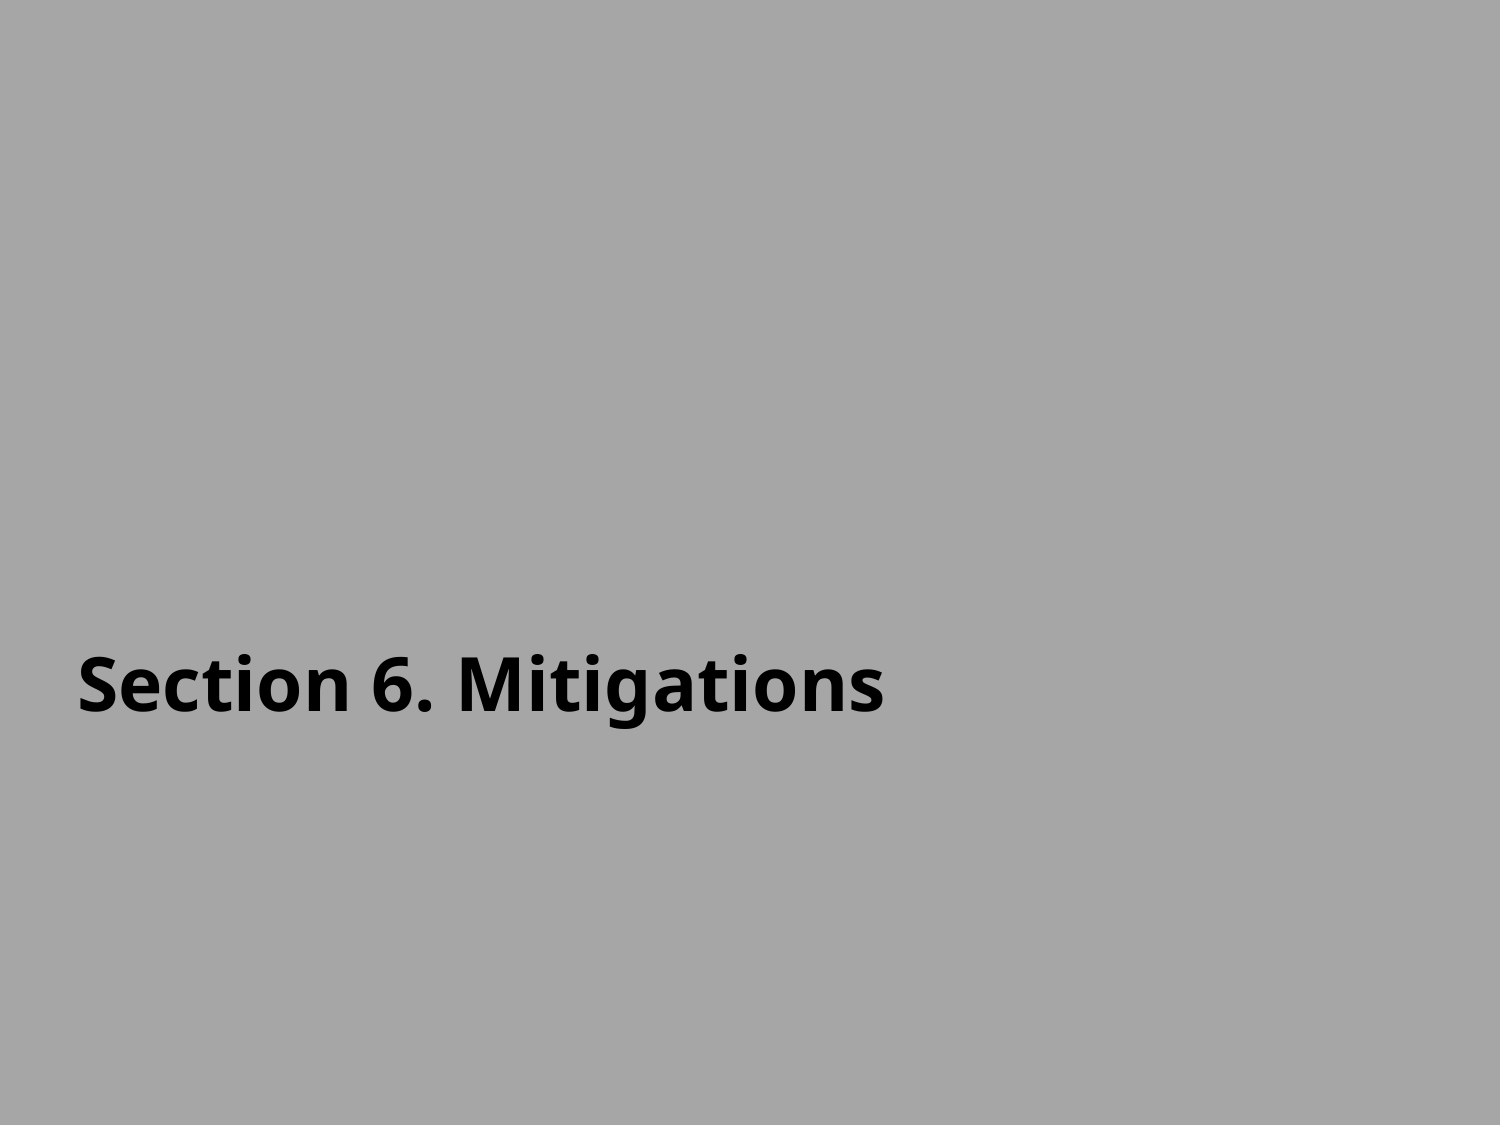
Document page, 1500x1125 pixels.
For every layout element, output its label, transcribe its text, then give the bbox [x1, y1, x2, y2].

title Section 6. Mitigations [77, 485, 1339, 727]
